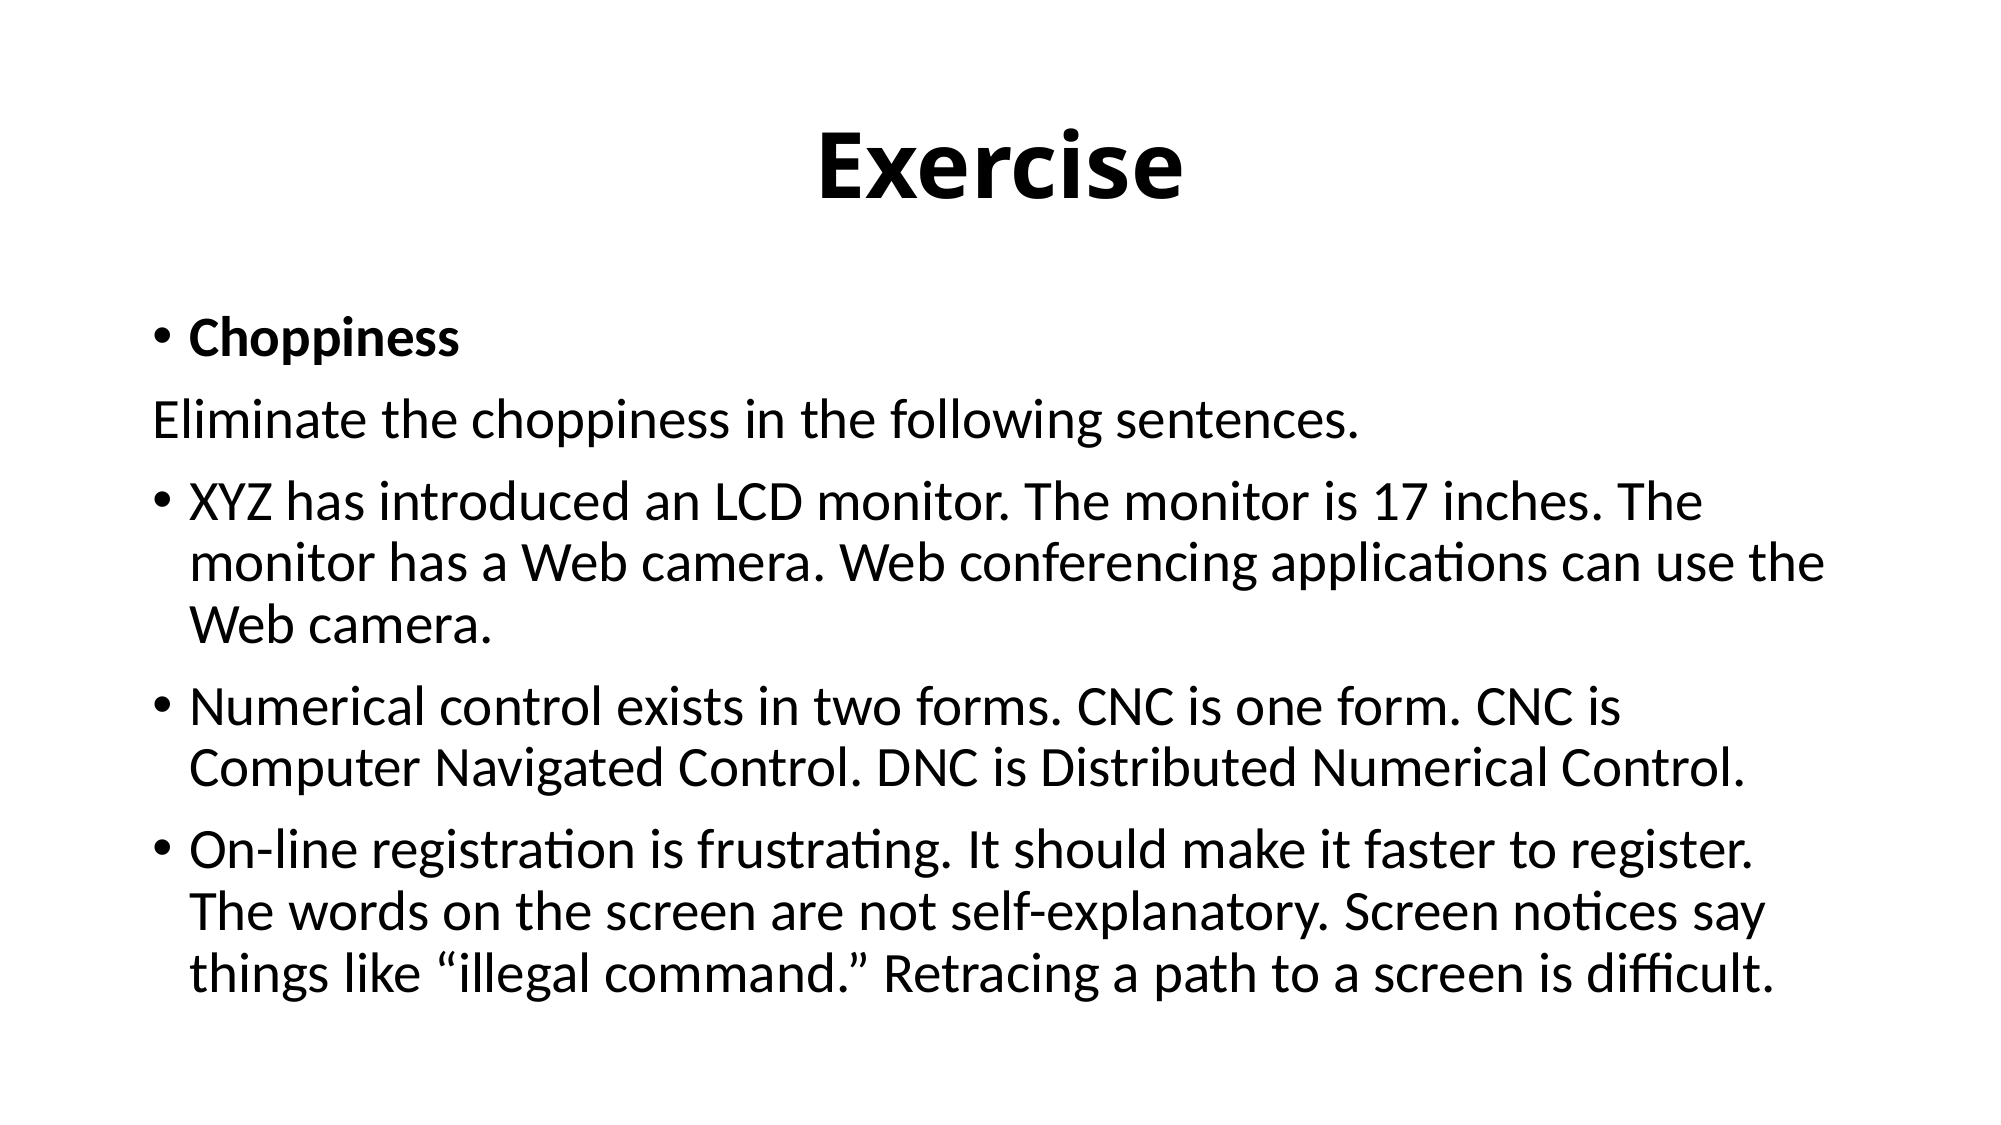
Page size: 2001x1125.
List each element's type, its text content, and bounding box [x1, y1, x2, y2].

title Exercise [137, 59, 1863, 278]
list Choppiness Eliminate the choppiness in the following sentences. XYZ has introduced an LCD monitor. The monitor is 17 inches. The monitor has a Web camera. Web conferencing applications can use the Web camera. Numerical control exists in two forms. CNC is one form. CNC is Computer Navigated Control. DNC is Distributed Numerical Control. On-line registration is frustrating. It should make it faster to register. The words on the screen are not self-explanatory. Screen notices say things like “illegal command.” Retracing a path to a screen is difficult. [137, 299, 1863, 1014]
